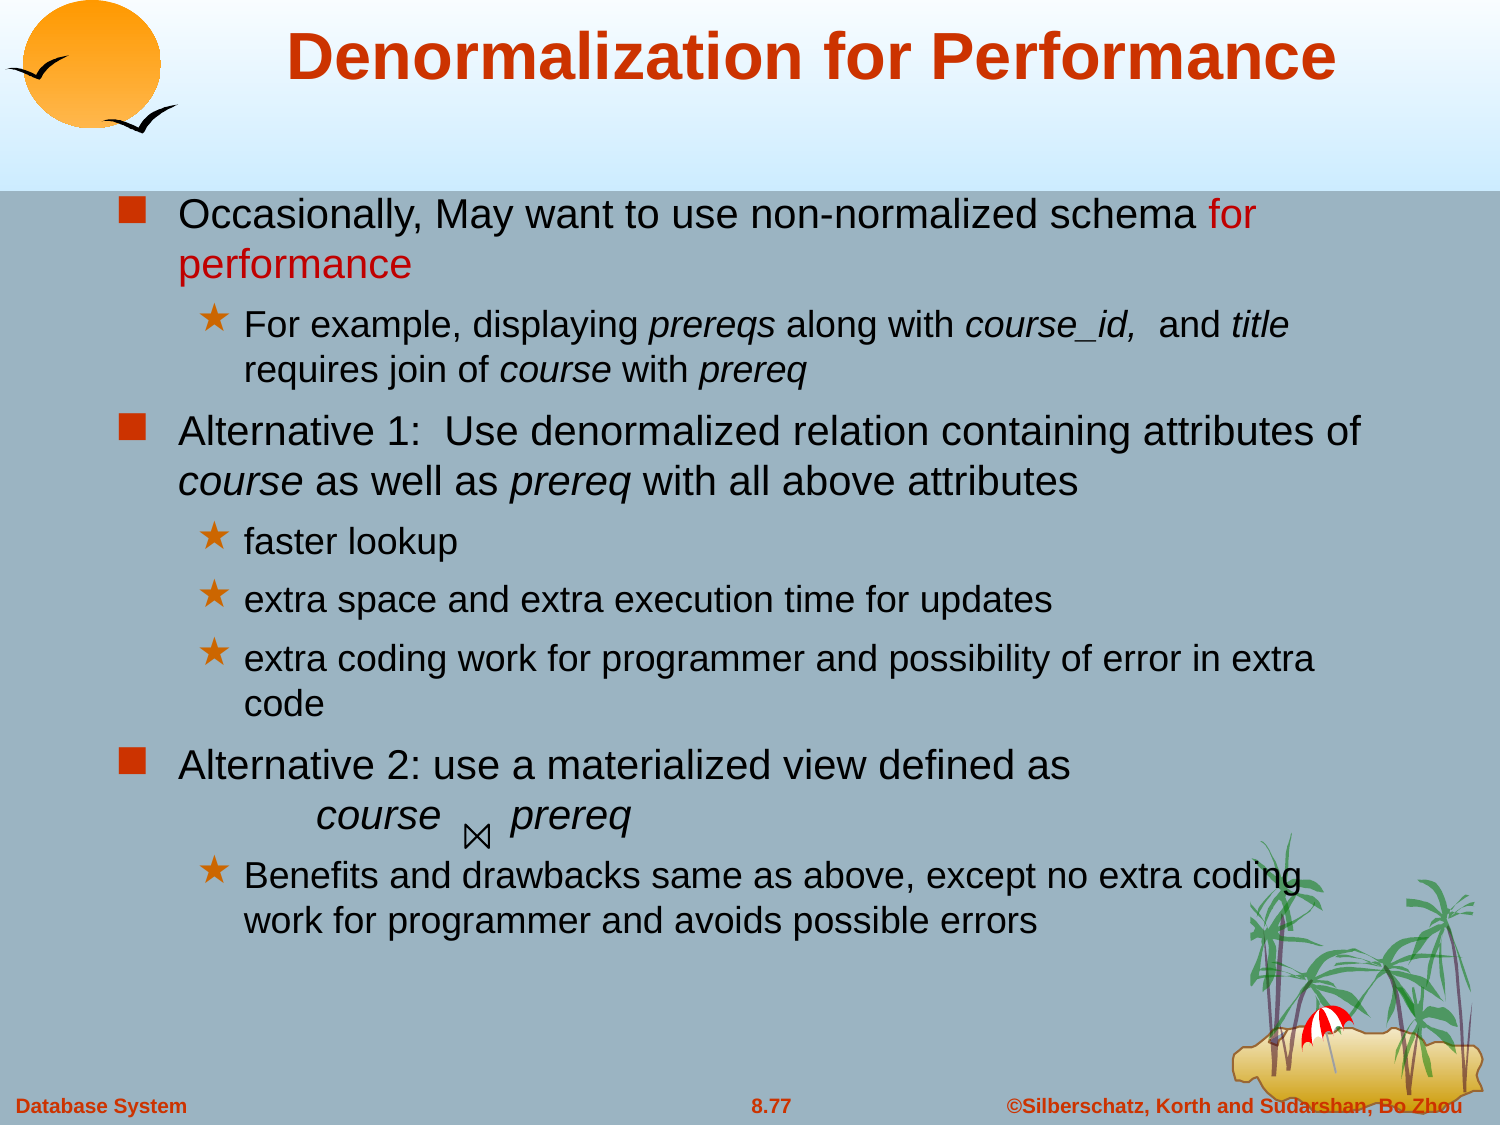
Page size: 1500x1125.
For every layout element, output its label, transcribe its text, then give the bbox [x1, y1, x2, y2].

title Denormalization for Performance [149, 0, 1476, 101]
list Occasionally, May want to use non-normalized schema for performance For example, displaying prereqs along with course_id, and title requires join of course with prereq Alternative 1: Use denormalized relation containing attributes of course as well as prereq with all above attributes faster lookup extra space and extra execution time for updates extra coding work for programmer and possibility of error in extra code Alternative 2: use a materialized view defined as course prereq Benefits and drawbacks same as above, except no extra coding work for programmer and avoids possible errors [106, 178, 1402, 979]
text_box [465, 824, 489, 848]
